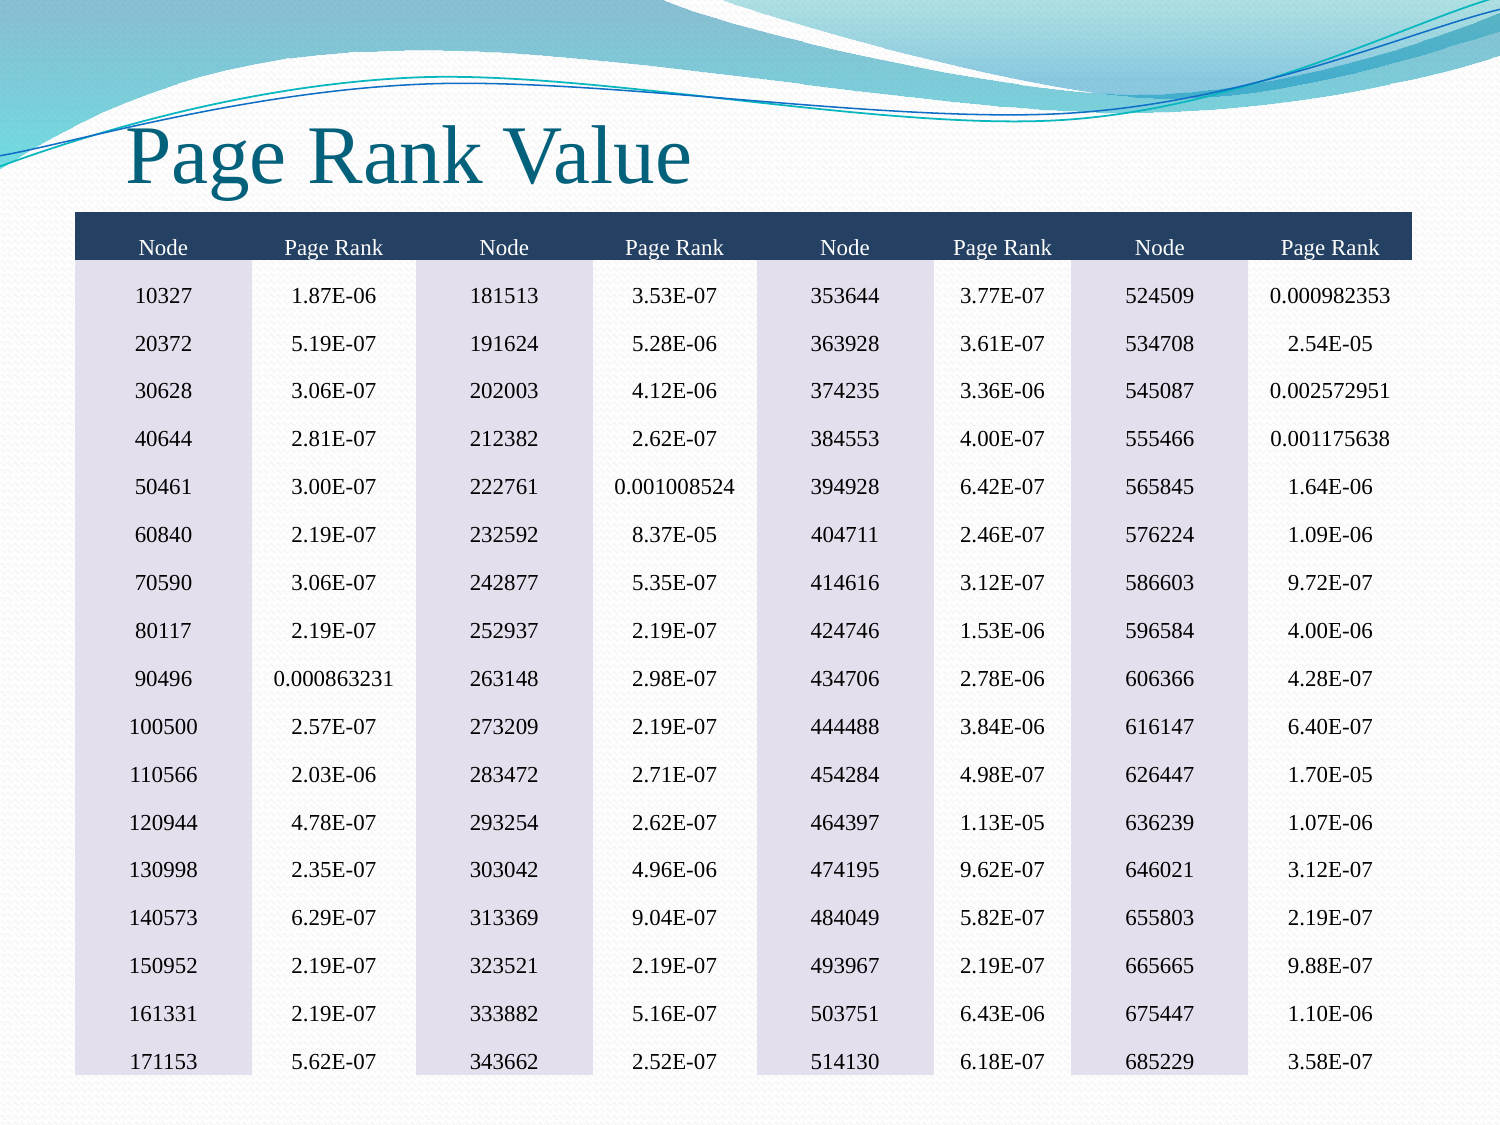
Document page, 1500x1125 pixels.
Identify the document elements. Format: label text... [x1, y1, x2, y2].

table_cell 3.06E-07 [252, 548, 416, 596]
table_header Node [757, 212, 934, 260]
table_cell 9.72E-07 [1248, 548, 1412, 596]
table_cell 5.35E-07 [593, 548, 757, 596]
table_cell 8.37E-05 [593, 500, 757, 548]
table_cell 80117 [75, 596, 252, 644]
table_cell 1.07E-06 [1248, 787, 1412, 835]
table_cell 5.62E-07 [252, 1027, 416, 1075]
table_cell 0.000982353 [1248, 260, 1412, 308]
table_header Page Rank [252, 212, 416, 260]
table_cell 4.98E-07 [934, 739, 1071, 787]
table_cell 232592 [416, 500, 593, 548]
table_cell 0.000863231 [252, 644, 416, 691]
table_cell 586603 [1071, 548, 1248, 596]
table_cell 2.19E-07 [252, 596, 416, 644]
table_cell 685229 [1071, 1027, 1248, 1075]
table_cell 655803 [1071, 883, 1248, 931]
table_cell 10327 [75, 260, 252, 308]
table_cell 6.40E-07 [1248, 691, 1412, 739]
table_cell 161331 [75, 979, 252, 1027]
table_cell 2.19E-07 [593, 931, 757, 979]
table_cell 4.00E-07 [934, 404, 1071, 452]
table_cell 30628 [75, 356, 252, 404]
table_cell 110566 [75, 739, 252, 787]
table_cell 484049 [757, 883, 934, 931]
table_cell 2.71E-07 [593, 739, 757, 787]
table_cell 0.001175638 [1248, 404, 1412, 452]
table_cell 3.36E-06 [934, 356, 1071, 404]
table_cell 140573 [75, 883, 252, 931]
table_cell 464397 [757, 787, 934, 835]
table_cell 191624 [416, 308, 593, 356]
table_cell 3.61E-07 [934, 308, 1071, 356]
table_cell 263148 [416, 644, 593, 691]
table_cell 181513 [416, 260, 593, 308]
table_cell 323521 [416, 931, 593, 979]
table_cell 6.18E-07 [934, 1027, 1071, 1075]
table_cell 40644 [75, 404, 252, 452]
table_cell 100500 [75, 691, 252, 739]
table_cell 130998 [75, 835, 252, 883]
table_cell 60840 [75, 500, 252, 548]
table_cell 171153 [75, 1027, 252, 1075]
table_cell 120944 [75, 787, 252, 835]
table_cell 2.62E-07 [593, 787, 757, 835]
table_cell 283472 [416, 739, 593, 787]
table_cell 384553 [757, 404, 934, 452]
table_cell 2.52E-07 [593, 1027, 757, 1075]
table_cell 4.28E-07 [1248, 644, 1412, 691]
table_cell 2.46E-07 [934, 500, 1071, 548]
table_cell 2.19E-07 [593, 691, 757, 739]
table_cell 394928 [757, 452, 934, 500]
table_header Page Rank [1248, 212, 1412, 260]
table_cell 444488 [757, 691, 934, 739]
table_header Page Rank [593, 212, 757, 260]
table_cell 363928 [757, 308, 934, 356]
table_cell 2.19E-07 [252, 979, 416, 1027]
table_cell 434706 [757, 644, 934, 691]
table_cell 534708 [1071, 308, 1248, 356]
table_cell 2.57E-07 [252, 691, 416, 739]
table_cell 414616 [757, 548, 934, 596]
table_cell 9.88E-07 [1248, 931, 1412, 979]
table_cell 565845 [1071, 452, 1248, 500]
table_cell 616147 [1071, 691, 1248, 739]
table_cell 5.19E-07 [252, 308, 416, 356]
table_cell 514130 [757, 1027, 934, 1075]
table_cell 3.58E-07 [1248, 1027, 1412, 1075]
table_cell 1.87E-06 [252, 260, 416, 308]
table_cell 2.19E-07 [1248, 883, 1412, 931]
table_cell 2.19E-07 [252, 931, 416, 979]
table_cell 353644 [757, 260, 934, 308]
table_cell 675447 [1071, 979, 1248, 1027]
table_header Node [416, 212, 593, 260]
table_cell 596584 [1071, 596, 1248, 644]
table_cell 626447 [1071, 739, 1248, 787]
table_cell 424746 [757, 596, 934, 644]
table_cell 242877 [416, 548, 593, 596]
table_cell 3.06E-07 [252, 356, 416, 404]
table_cell 1.10E-06 [1248, 979, 1412, 1027]
table_cell 1.70E-05 [1248, 739, 1412, 787]
table_cell 4.78E-07 [252, 787, 416, 835]
table_cell 545087 [1071, 356, 1248, 404]
table_cell 3.53E-07 [593, 260, 757, 308]
table_cell 1.64E-06 [1248, 452, 1412, 500]
table_cell 50461 [75, 452, 252, 500]
table_cell 70590 [75, 548, 252, 596]
table_cell 343662 [416, 1027, 593, 1075]
table_cell 90496 [75, 644, 252, 691]
table_cell 2.03E-06 [252, 739, 416, 787]
table_cell 6.43E-06 [934, 979, 1071, 1027]
table_cell 4.12E-06 [593, 356, 757, 404]
table_cell 5.82E-07 [934, 883, 1071, 931]
table_cell 2.19E-07 [593, 596, 757, 644]
table_cell 252937 [416, 596, 593, 644]
table_cell 493967 [757, 931, 934, 979]
table_cell 503751 [757, 979, 934, 1027]
table_cell 2.98E-07 [593, 644, 757, 691]
table_cell 2.62E-07 [593, 404, 757, 452]
table_cell 5.28E-06 [593, 308, 757, 356]
table_cell 2.35E-07 [252, 835, 416, 883]
table_cell 333882 [416, 979, 593, 1027]
table_cell 4.00E-06 [1248, 596, 1412, 644]
table_header Node [1071, 212, 1248, 260]
table_cell 4.96E-06 [593, 835, 757, 883]
table_cell 9.04E-07 [593, 883, 757, 931]
table_cell 150952 [75, 931, 252, 979]
table_cell 3.12E-07 [934, 548, 1071, 596]
table_cell 0.001008524 [593, 452, 757, 500]
table_cell 2.78E-06 [934, 644, 1071, 691]
table_cell 1.13E-05 [934, 787, 1071, 835]
table_cell 646021 [1071, 835, 1248, 883]
table_cell 474195 [757, 835, 934, 883]
table_cell 1.09E-06 [1248, 500, 1412, 548]
table_cell 293254 [416, 787, 593, 835]
table_cell 5.16E-07 [593, 979, 757, 1027]
table_cell 576224 [1071, 500, 1248, 548]
table_cell 212382 [416, 404, 593, 452]
table_cell 3.12E-07 [1248, 835, 1412, 883]
table_cell 3.00E-07 [252, 452, 416, 500]
table_cell 454284 [757, 739, 934, 787]
table_cell 665665 [1071, 931, 1248, 979]
table_cell 6.29E-07 [252, 883, 416, 931]
table_cell 2.19E-07 [252, 500, 416, 548]
table_cell 6.42E-07 [934, 452, 1071, 500]
table_cell 555466 [1071, 404, 1248, 452]
table_cell 9.62E-07 [934, 835, 1071, 883]
table_cell 3.77E-07 [934, 260, 1071, 308]
table_cell 3.84E-06 [934, 691, 1071, 739]
table_cell 273209 [416, 691, 593, 739]
table_cell 222761 [416, 452, 593, 500]
table_cell 20372 [75, 308, 252, 356]
title Page Rank Value [125, 12, 1475, 200]
table_cell 524509 [1071, 260, 1248, 308]
table_cell 0.002572951 [1248, 356, 1412, 404]
table_cell 374235 [757, 356, 934, 404]
table_cell 2.81E-07 [252, 404, 416, 452]
table_cell 2.54E-05 [1248, 308, 1412, 356]
table_cell 202003 [416, 356, 593, 404]
table_header Node [75, 212, 252, 260]
table_cell 606366 [1071, 644, 1248, 691]
table_cell 2.19E-07 [934, 931, 1071, 979]
table_cell 404711 [757, 500, 934, 548]
table_cell 1.53E-06 [934, 596, 1071, 644]
table_header Page Rank [934, 212, 1071, 260]
table_cell 313369 [416, 883, 593, 931]
table_cell 303042 [416, 835, 593, 883]
table_cell 636239 [1071, 787, 1248, 835]
